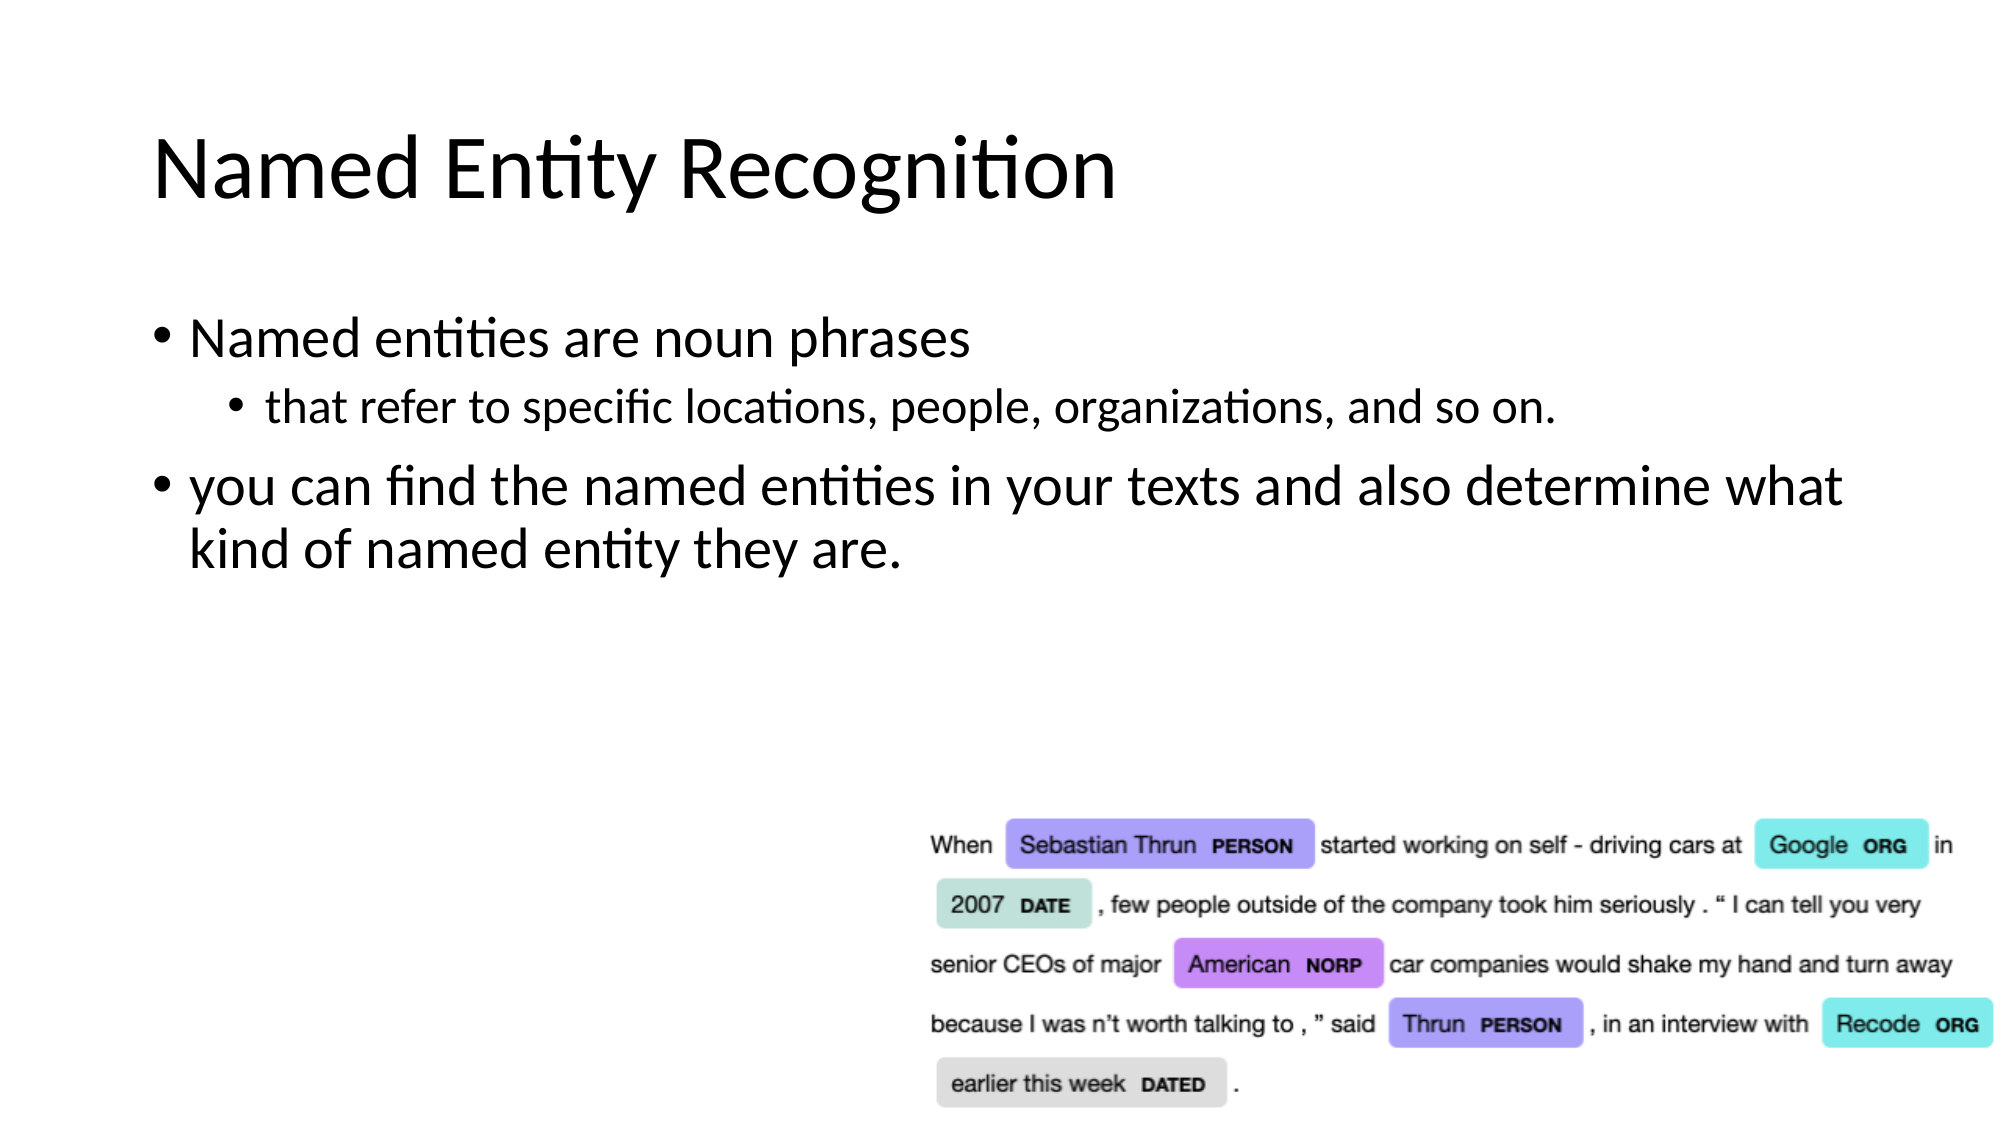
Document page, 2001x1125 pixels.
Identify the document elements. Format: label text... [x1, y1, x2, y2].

list Named entities are noun phrases that refer to specific locations, people, organizations, and so on. you can find the named entities in your texts and also determine what kind of named entity they are. [137, 299, 1863, 1014]
title Named Entity Recognition [137, 59, 1863, 278]
picture [926, 800, 2000, 1125]
